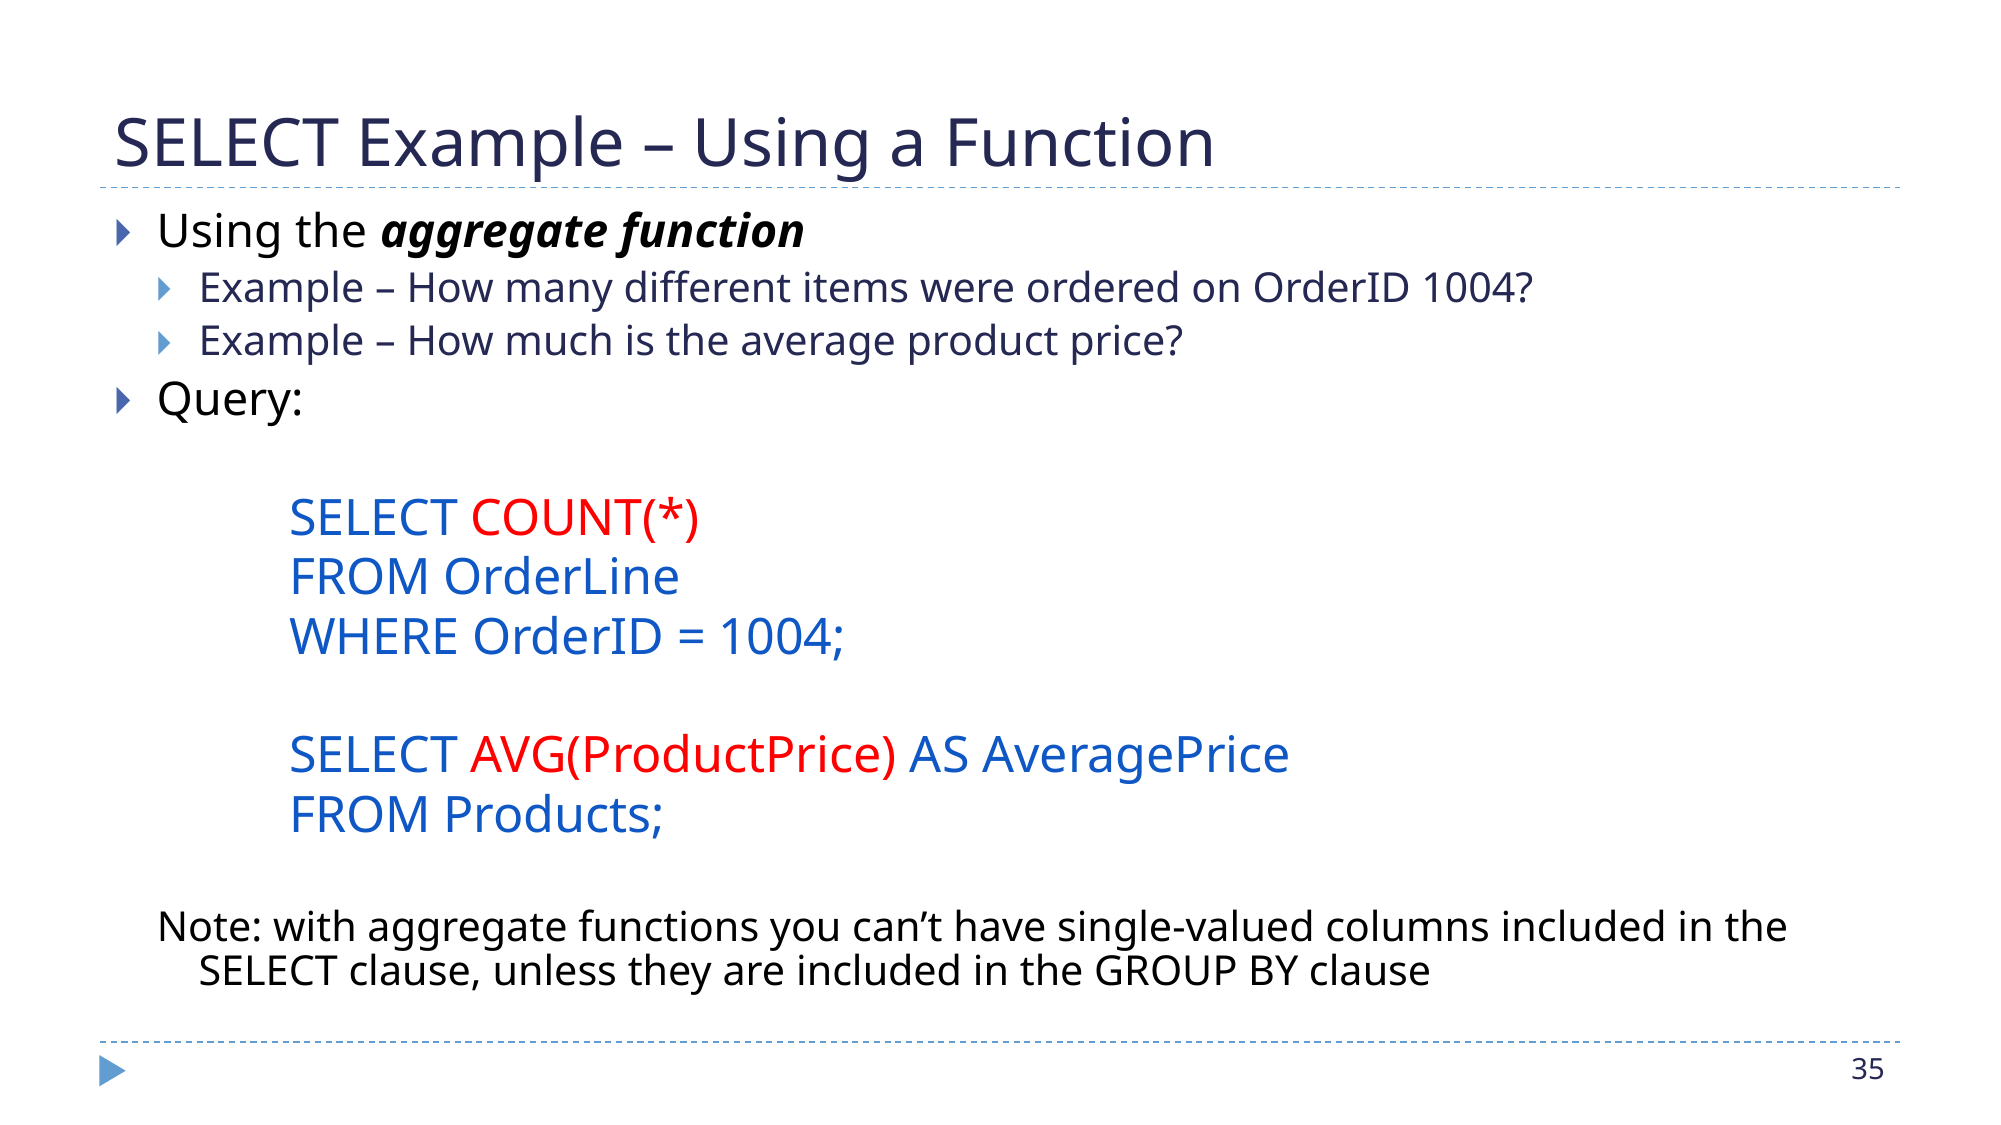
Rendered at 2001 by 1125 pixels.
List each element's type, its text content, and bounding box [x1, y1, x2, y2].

slide_number ‹#› [1499, 1042, 1900, 1103]
list Using the aggregate function Example – How many different items were ordered on OrderID 1004? Example – How much is the average product price? Query: SELECT COUNT(*) FROM OrderLine WHERE OrderID = 1004; SELECT AVG(ProductPrice) AS AveragePrice FROM Products; Note: with aggregate functions you can’t have single-valued columns included in the SELECT clause, unless they are included in the GROUP BY clause [99, 200, 1900, 1010]
title SELECT Example – Using a Function [99, 24, 1900, 188]
